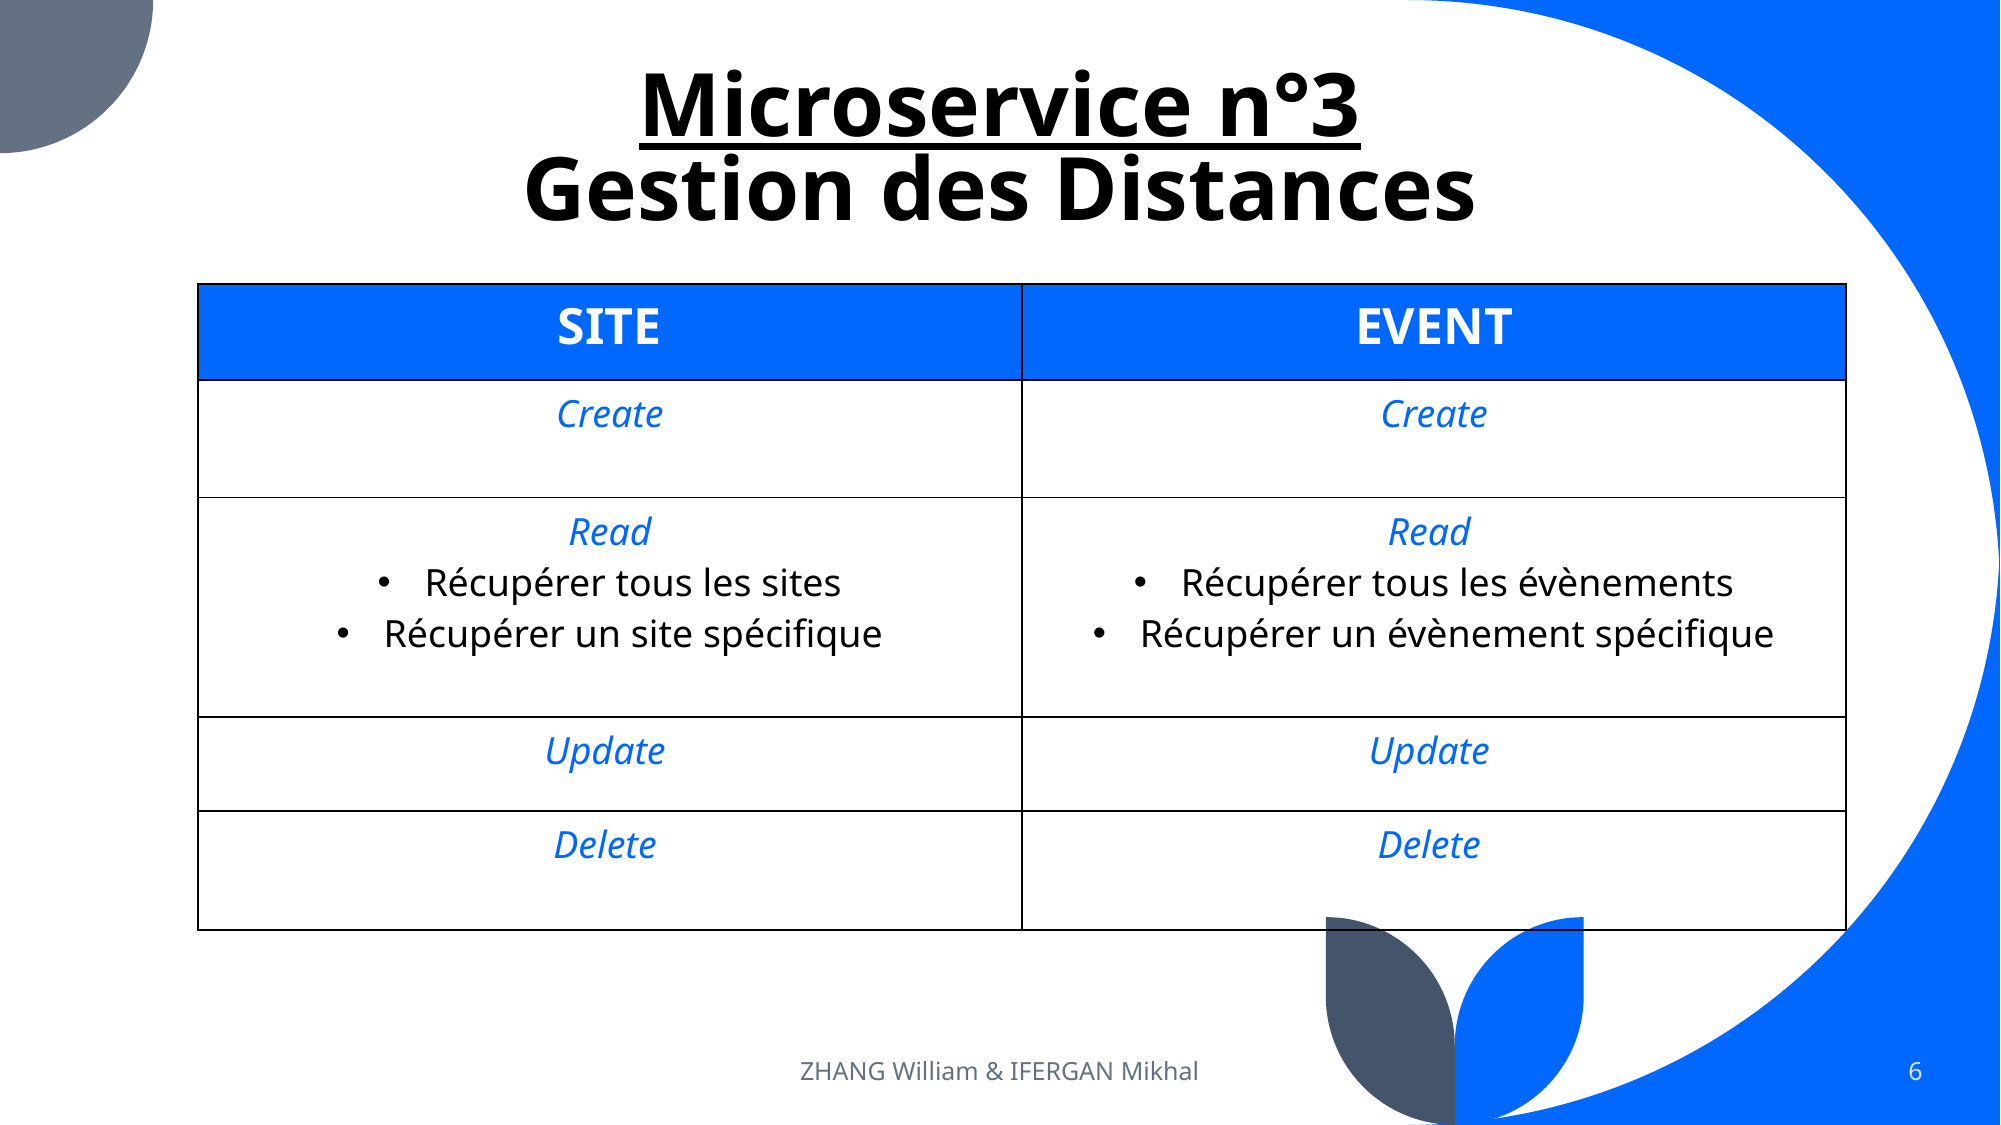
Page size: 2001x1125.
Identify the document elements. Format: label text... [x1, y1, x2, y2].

table_cell Read Récupérer tous les sites Récupérer un site spécifique [199, 498, 1021, 716]
table_cell Read Récupérer tous les évènements Récupérer un évènement spécifique [1023, 498, 1845, 716]
table_header SITE [199, 285, 1021, 379]
slide_number 6 [1665, 1042, 1938, 1103]
title Microservice n°3 Gestion des Distances [197, 35, 1803, 245]
table_cell Delete [199, 812, 1021, 929]
table_header EVENT [1023, 285, 1845, 379]
table_cell Delete [1023, 812, 1845, 929]
footer ZHANG William & IFERGAN Mikhal [662, 1042, 1338, 1103]
table_cell Create [199, 381, 1021, 497]
table_cell Create [1023, 381, 1845, 497]
table_cell Update [199, 718, 1021, 810]
table_cell Update [1023, 718, 1845, 810]
